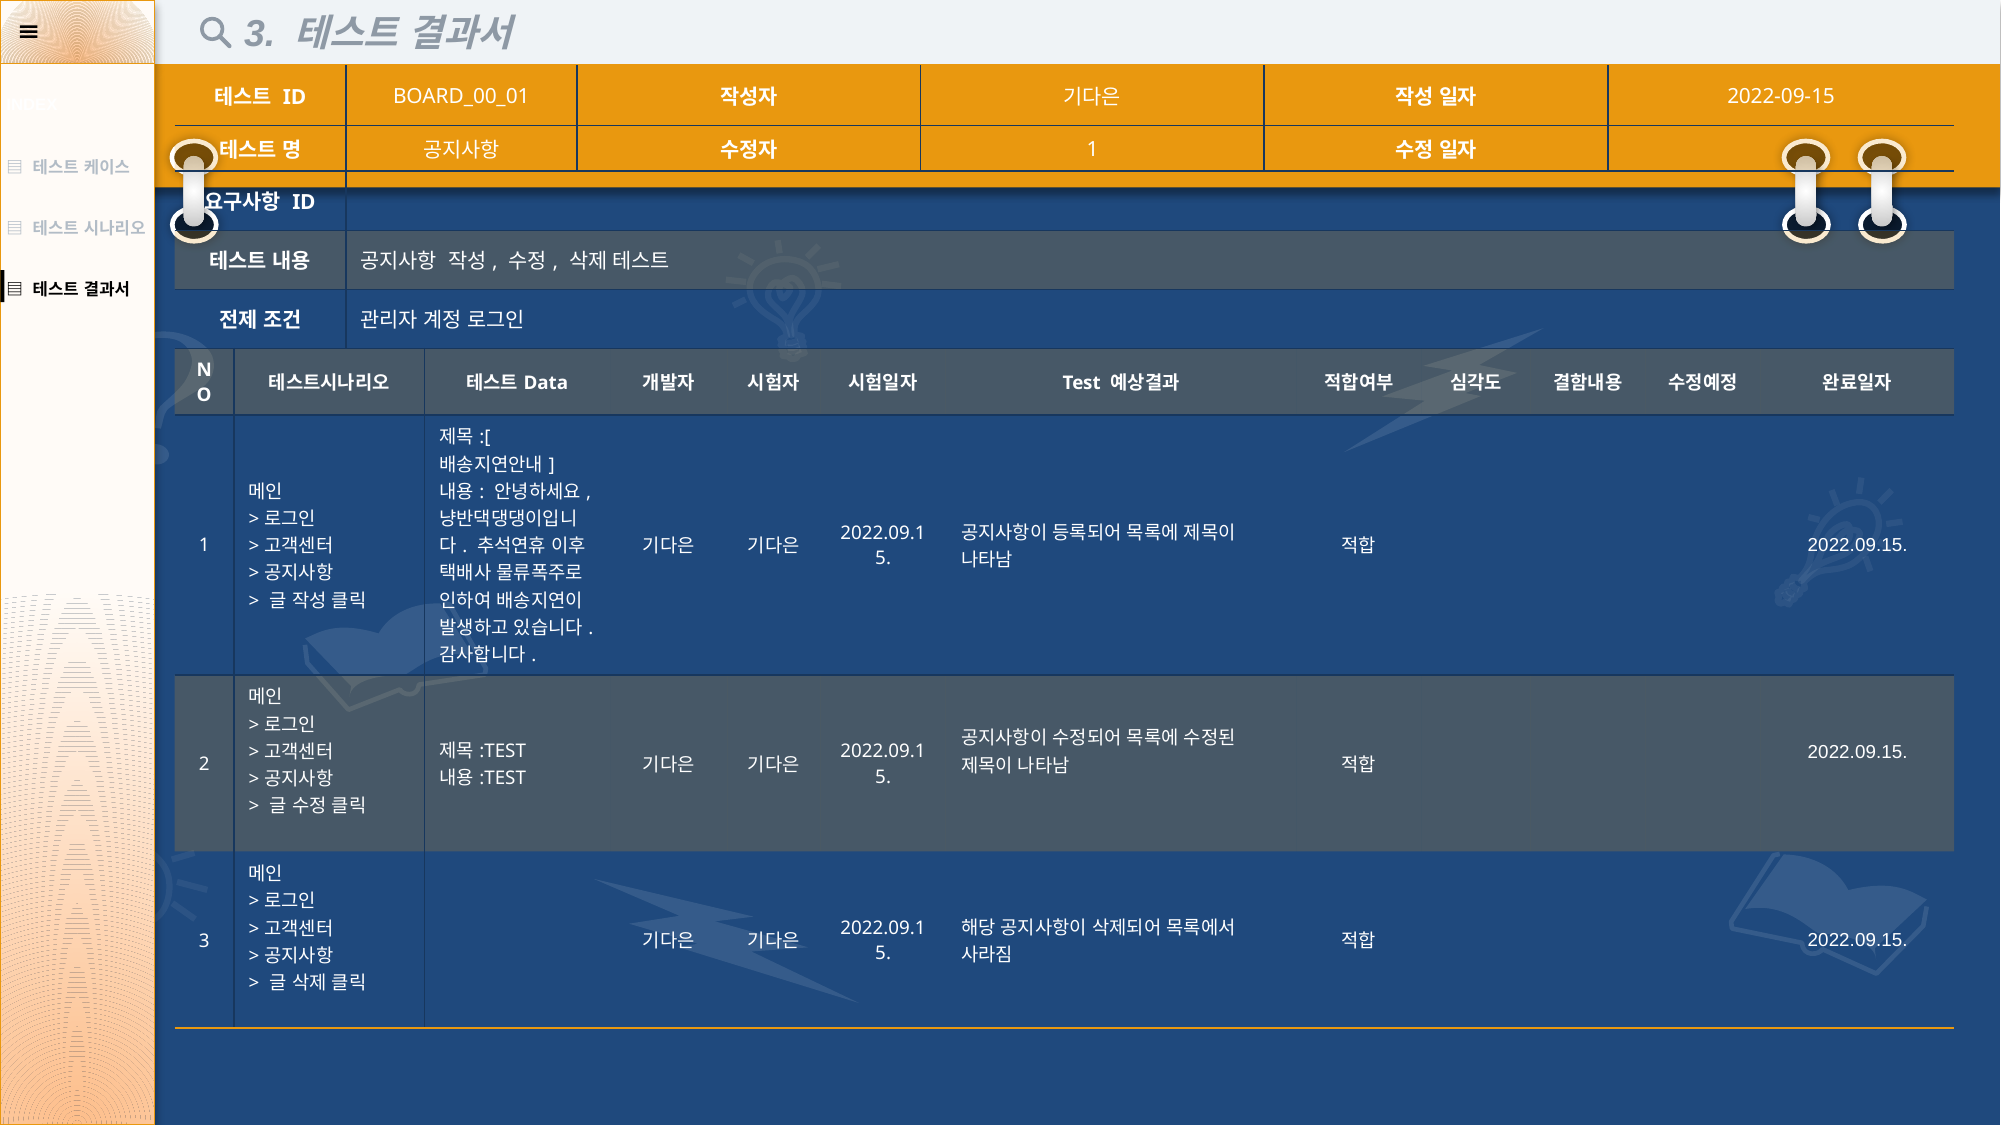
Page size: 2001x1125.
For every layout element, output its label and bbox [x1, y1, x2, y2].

table_cell [1609, 126, 1954, 170]
text_box [0, 268, 6, 304]
table_cell [235, 416, 424, 674]
table_cell [425, 676, 1954, 1027]
table_cell [235, 676, 424, 1027]
text_box [0, 312, 155, 1125]
table_cell [425, 416, 1954, 674]
table_cell [175, 349, 233, 414]
table_cell [347, 290, 1954, 348]
table_header [1609, 67, 1954, 125]
table_header [0, 67, 345, 130]
table_cell [347, 231, 1954, 289]
table_header [347, 67, 576, 125]
text_box [0, 0, 2000, 69]
table_cell [235, 349, 424, 414]
table_header [921, 67, 1263, 125]
table_header [1265, 67, 1607, 125]
table_cell [347, 172, 1954, 230]
table_cell [578, 126, 920, 170]
table_cell [0, 126, 345, 348]
table_cell [1265, 126, 1607, 170]
table_cell [347, 126, 576, 170]
table_cell [921, 126, 1263, 170]
table_cell [175, 676, 233, 1027]
table_header [578, 67, 920, 125]
table_cell [175, 416, 233, 674]
table_cell [425, 349, 1954, 414]
